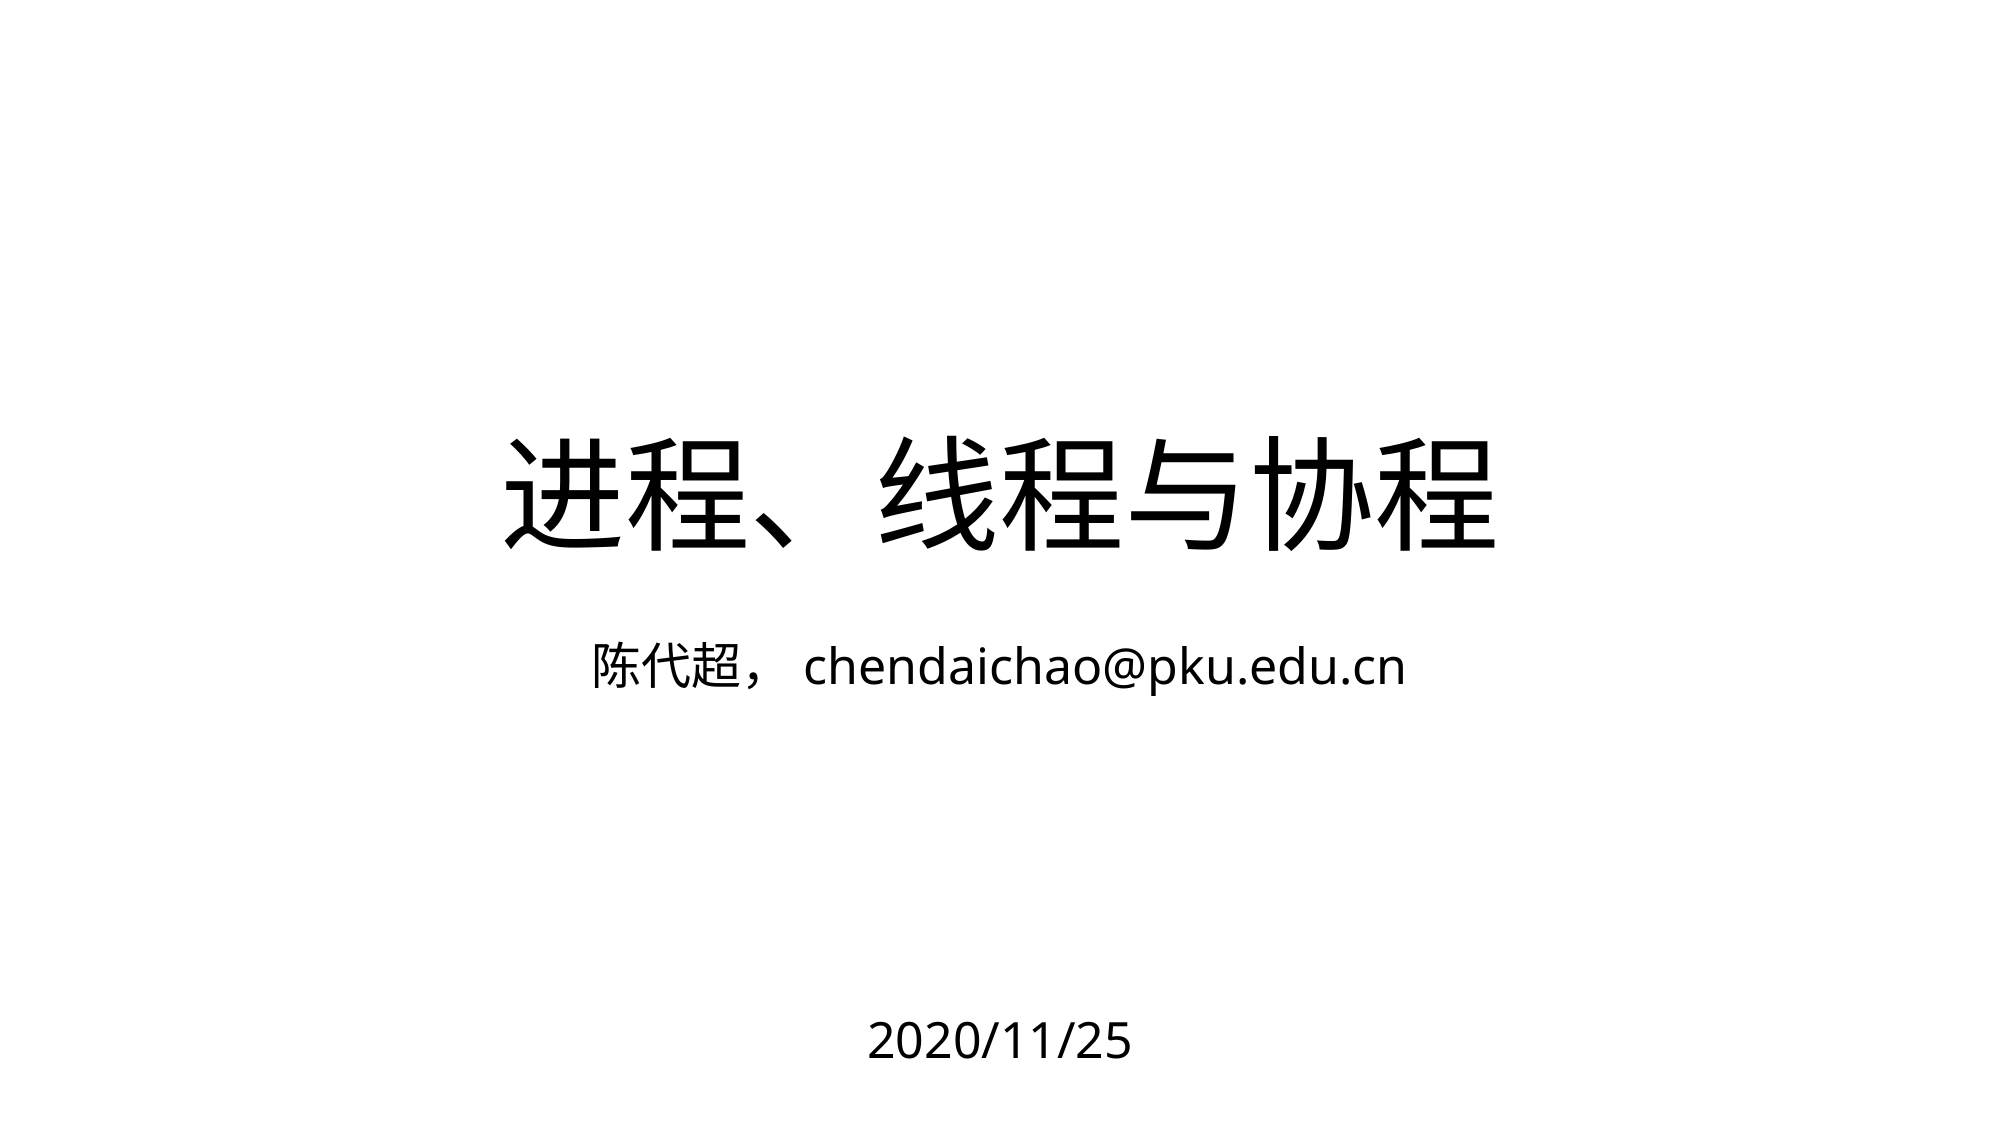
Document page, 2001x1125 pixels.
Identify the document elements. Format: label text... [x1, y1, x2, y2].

title 进程、线程与协程 [249, 184, 1750, 576]
subtitle 陈代超，chendaichao@pku.edu.cn 2020/11/25 [249, 634, 1750, 1082]
